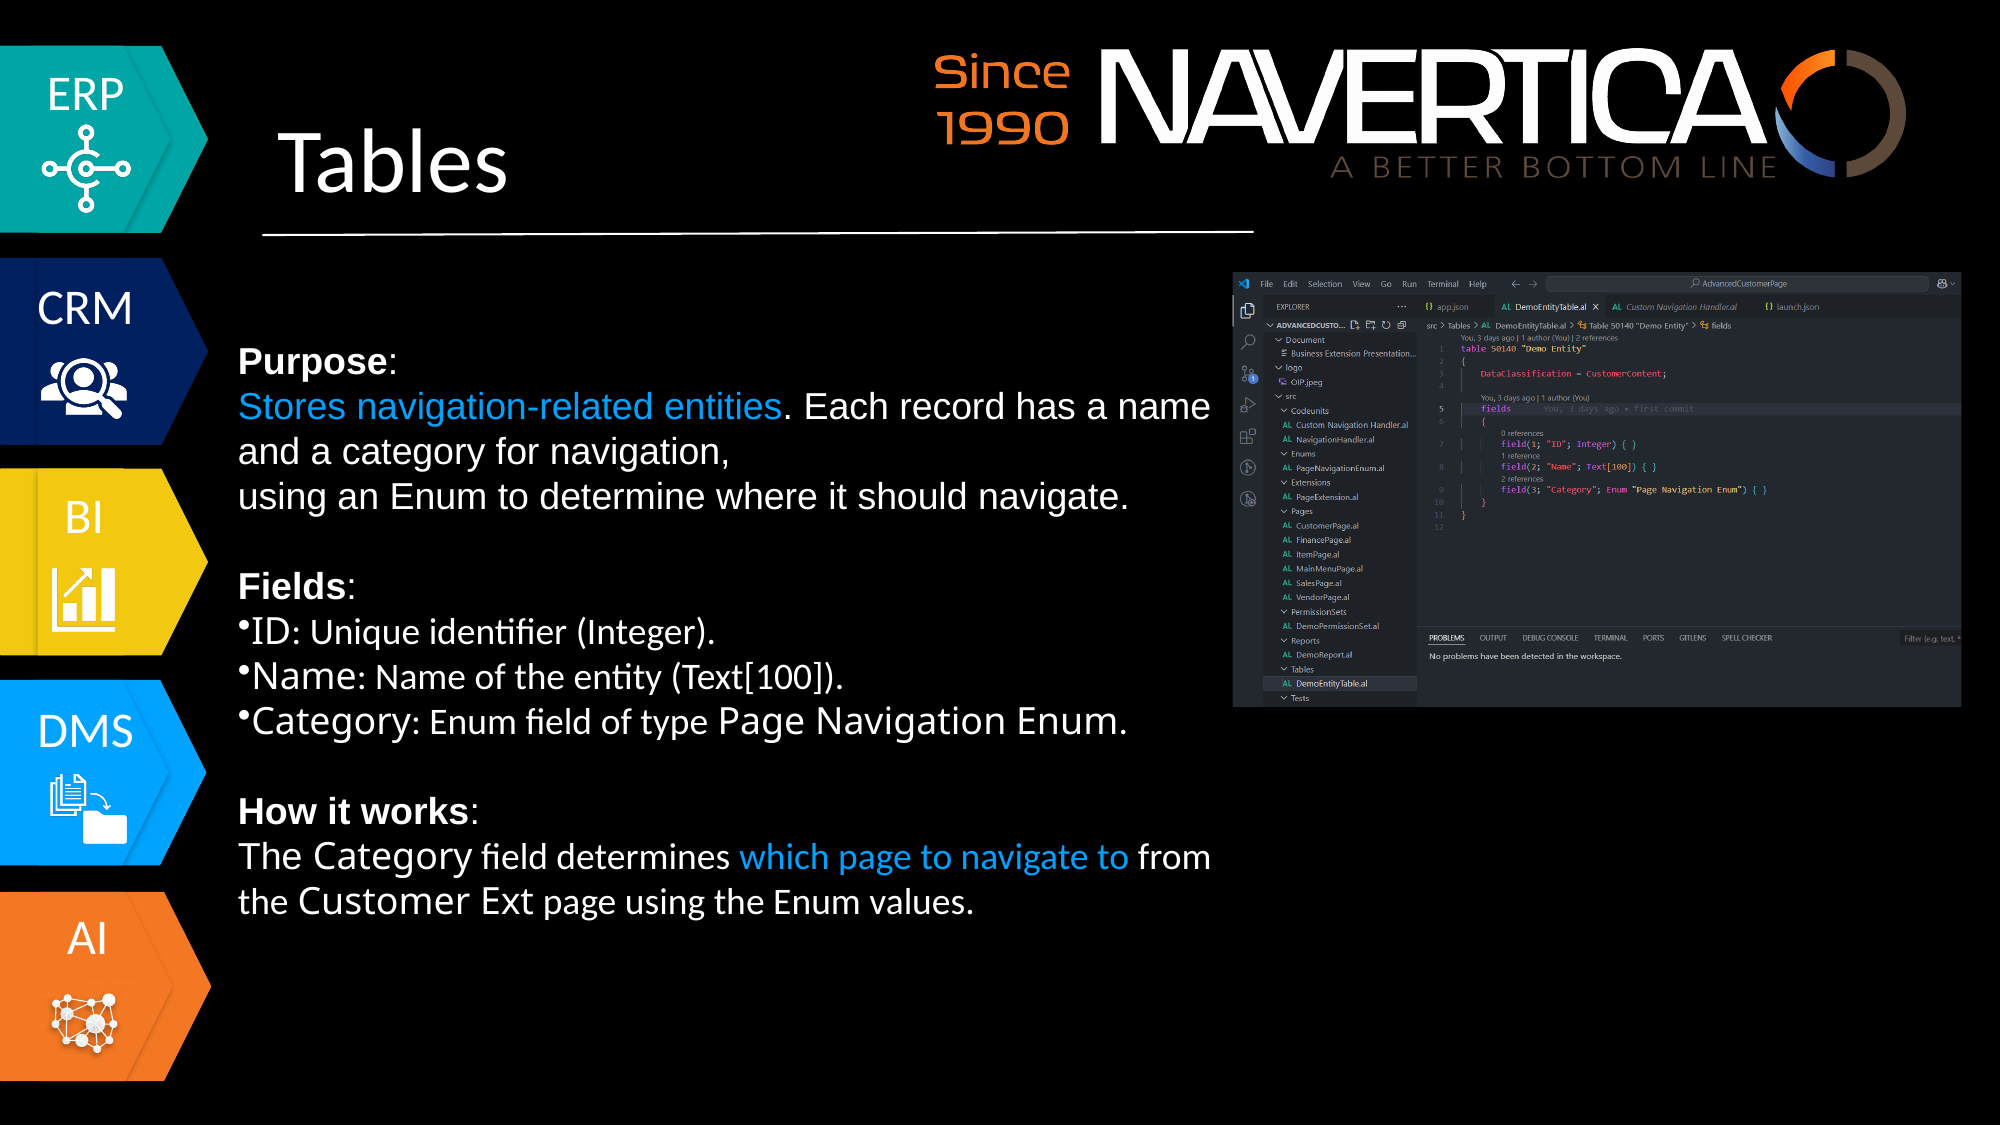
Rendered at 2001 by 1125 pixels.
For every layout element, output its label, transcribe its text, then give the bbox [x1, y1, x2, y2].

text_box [51, 993, 118, 1053]
picture [50, 774, 127, 844]
picture [1232, 272, 1962, 707]
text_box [0, 468, 208, 655]
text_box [10, 880, 200, 1092]
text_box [262, 231, 1254, 236]
text_box Purpose: Stores navigation-related entities. Each record has a name and a category for navigation, using an Enum to determine where it should navigate. Fields: ID: Unique identifier (Integer). Name: Name of the entity (Text[100]). Category: Enum field of type Page Navigation Enum. How it works: The Category field determines which page to navigate to from the Customer Ext page using the Enum values. [223, 329, 1242, 930]
picture [41, 124, 131, 213]
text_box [0, 258, 208, 445]
text_box Tables [245, 92, 1216, 232]
text_box AI [0, 897, 5, 973]
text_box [0, 679, 207, 866]
picture [52, 568, 115, 632]
text_box AI [204, 897, 213, 973]
picture [935, 52, 1071, 146]
picture [1100, 48, 1907, 179]
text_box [0, 46, 208, 233]
picture [41, 358, 127, 420]
